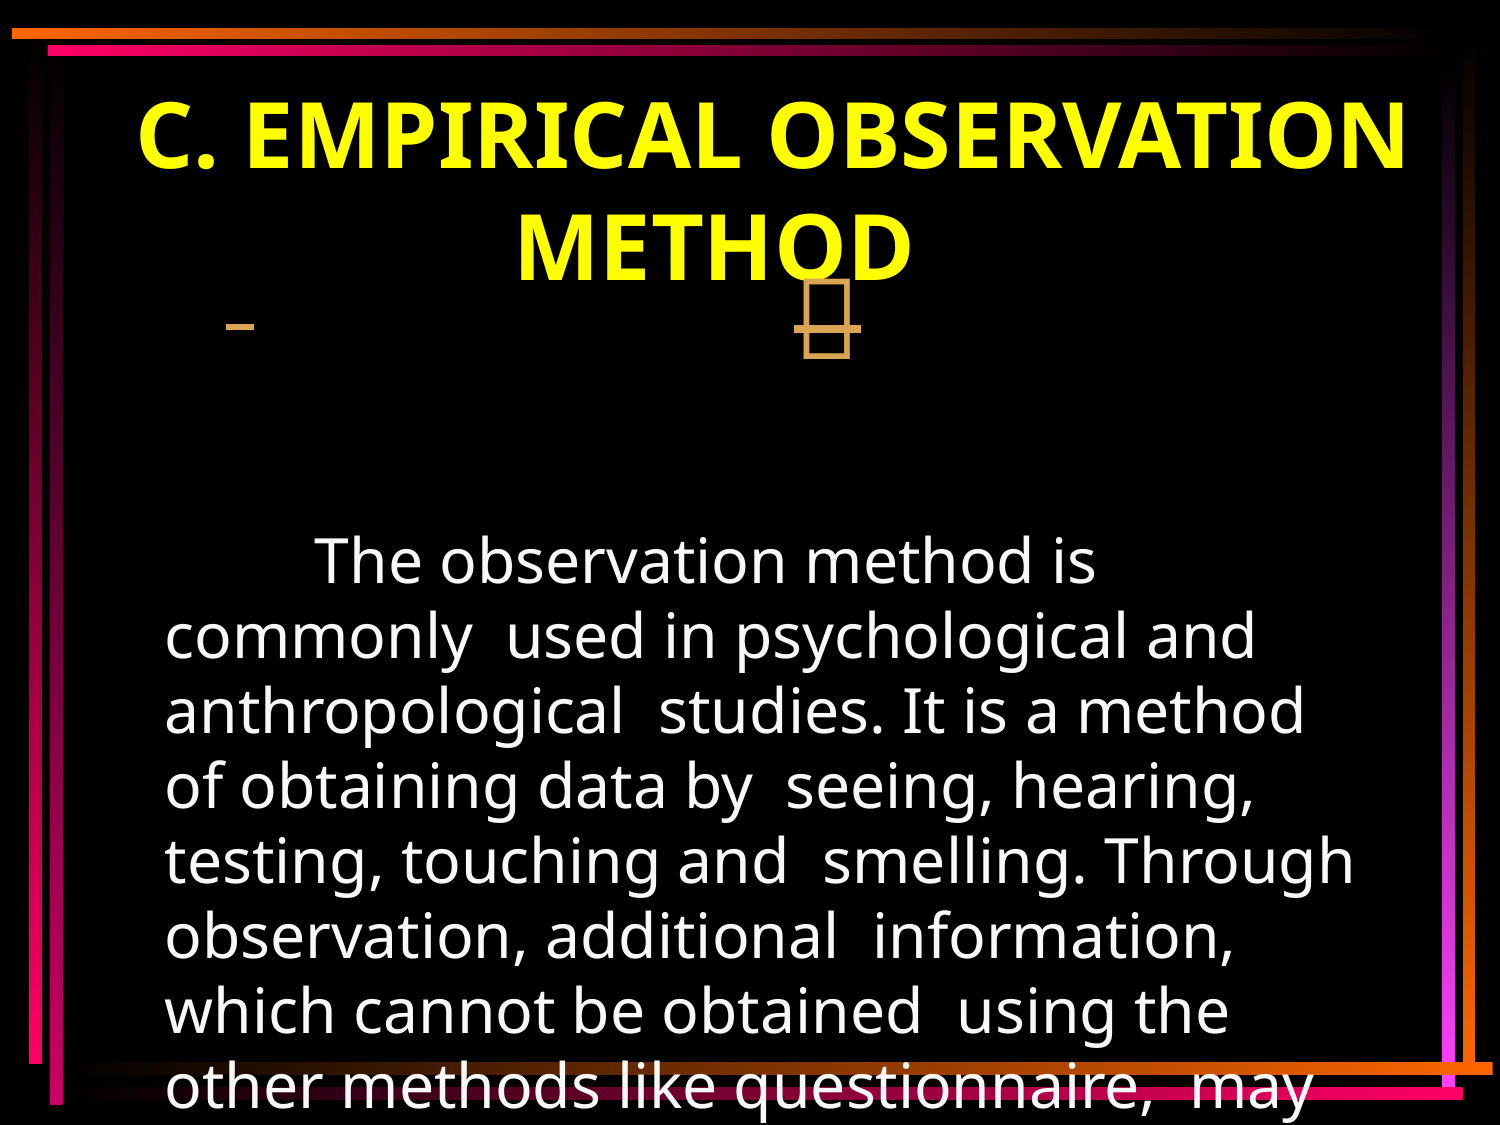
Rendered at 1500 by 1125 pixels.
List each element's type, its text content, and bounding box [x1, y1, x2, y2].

text_box  The observation method is commonly used in psychological and anthropological studies. It is a method of obtaining data by seeing, hearing, testing, touching and smelling. Through observation, additional information, which cannot be obtained using the other methods like questionnaire, may be gathered. [162, 237, 1368, 1125]
text_box C. EMPIRICAL OBSERVATION METHOD [132, 74, 1494, 300]
